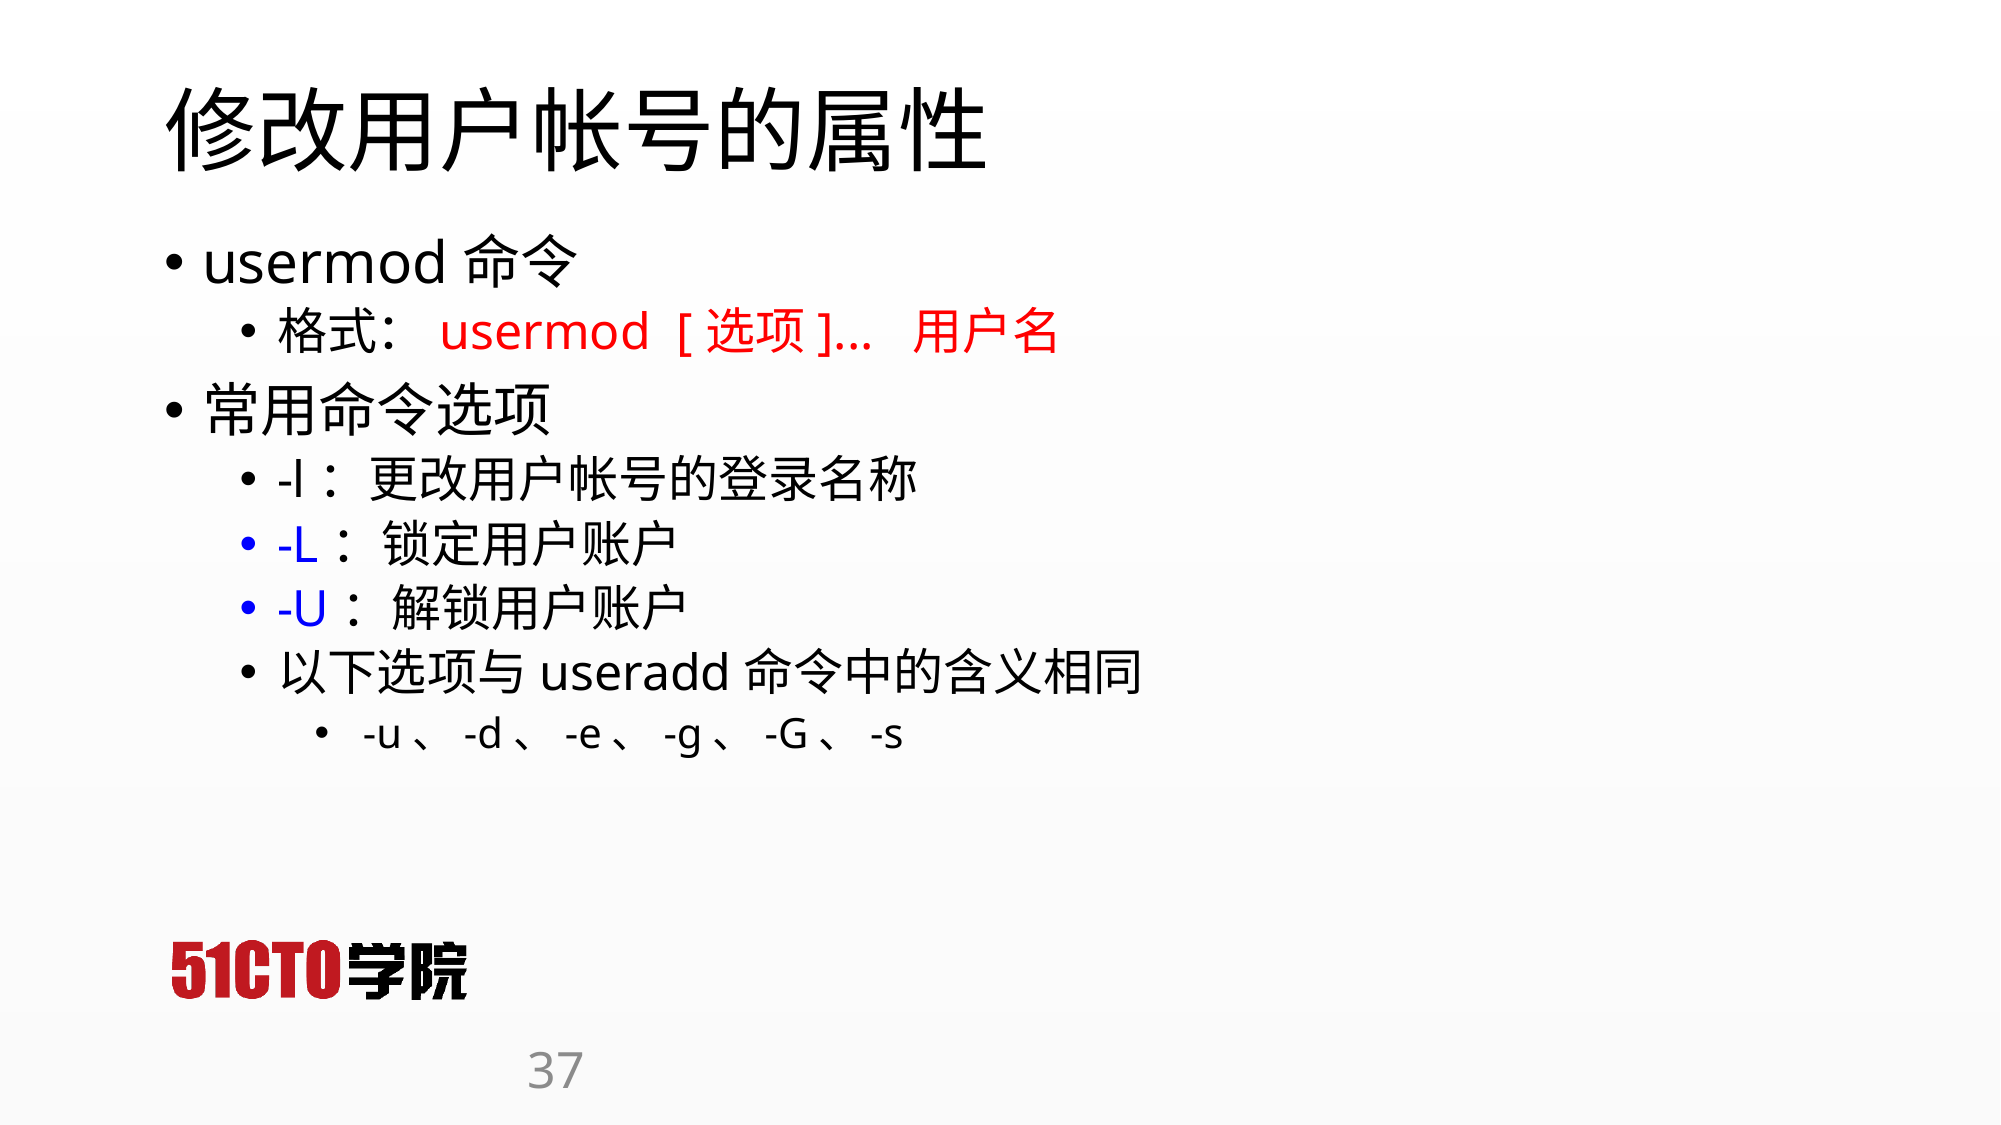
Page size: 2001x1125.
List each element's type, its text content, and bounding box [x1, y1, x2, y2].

title 修改用户帐号的属性 [149, 63, 1837, 206]
picture [172, 940, 467, 1000]
list usermod命令 格式：usermod [选项]... 用户名 常用命令选项 -l：更改用户帐号的登录名称 -L：锁定用户账户 -U：解锁用户账户 以下选项与useradd命令中的含义相同 -u、-d、-e、-g、-G、-s [149, 225, 1882, 870]
slide_number 37 [249, 1042, 600, 1103]
